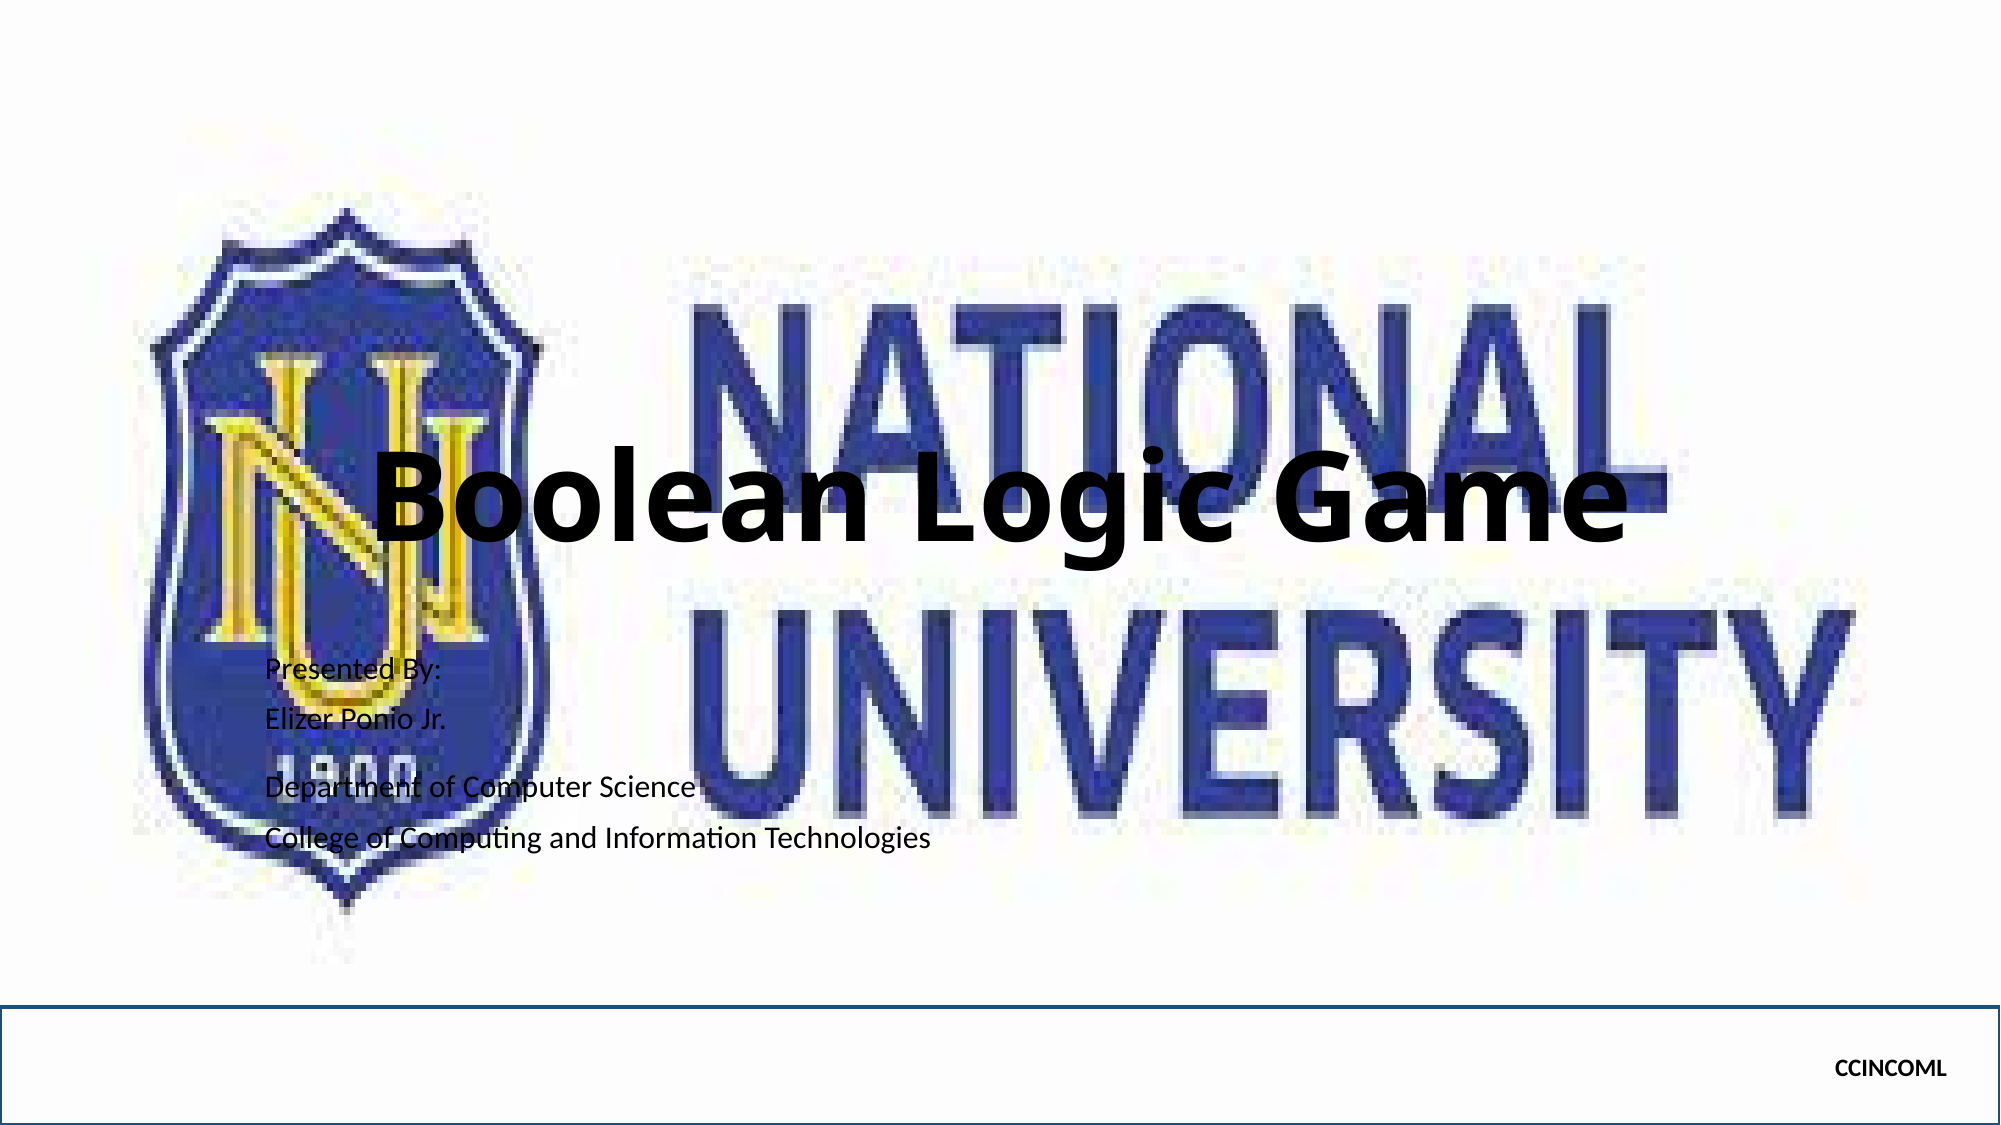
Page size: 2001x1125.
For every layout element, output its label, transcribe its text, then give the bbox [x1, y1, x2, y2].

picture [0, 0, 2000, 1007]
subtitle Presented By: Elizer Ponio Jr. Department of Computer Science College of Computing and Information Technologies [249, 590, 1750, 863]
footer CCINCOML [0, 1007, 2000, 1125]
title Boolean Logic Game [249, 184, 1750, 576]
